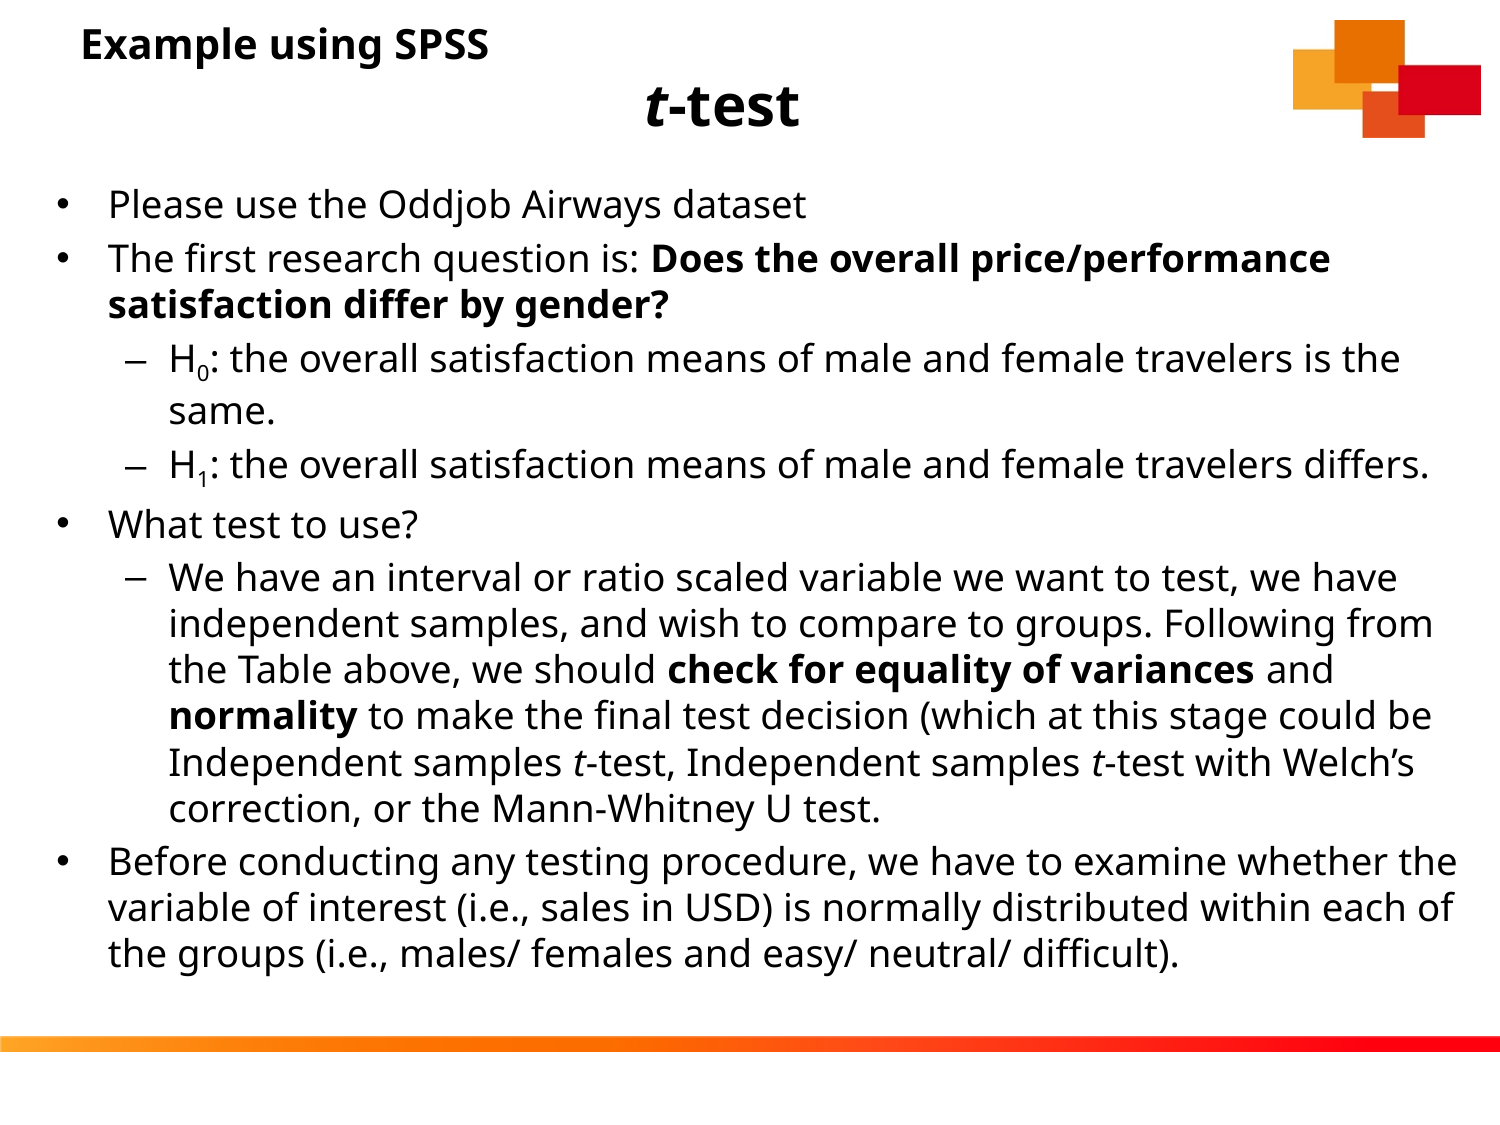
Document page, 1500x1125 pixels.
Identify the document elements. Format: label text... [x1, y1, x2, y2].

picture [1293, 20, 1481, 138]
title Example using SPSS t-test [64, 42, 1164, 173]
picture [0, 1036, 1500, 1052]
list Please use the Oddjob Airways dataset The first research question is: Does the overall price/performance satisfaction differ by gender? H0: the overall satisfaction means of male and female travelers is the same. H1: the overall satisfaction means of male and female travelers differs. What test to use? We have an interval or ratio scaled variable we want to test, we have independent samples, and wish to compare to groups. Following from the Table above, we should check for equality of variances and normality to make the final test decision (which at this stage could be Independent samples t-test, Independent samples t-test with Welch’s correction, or the Mann-Whitney U test. Before conducting any testing procedure, we have to examine whether the variable of interest (i.e., sales in USD) is normally distributed within each of the groups (i.e., males/ females and easy/ neutral/ difficult). [41, 172, 1483, 988]
